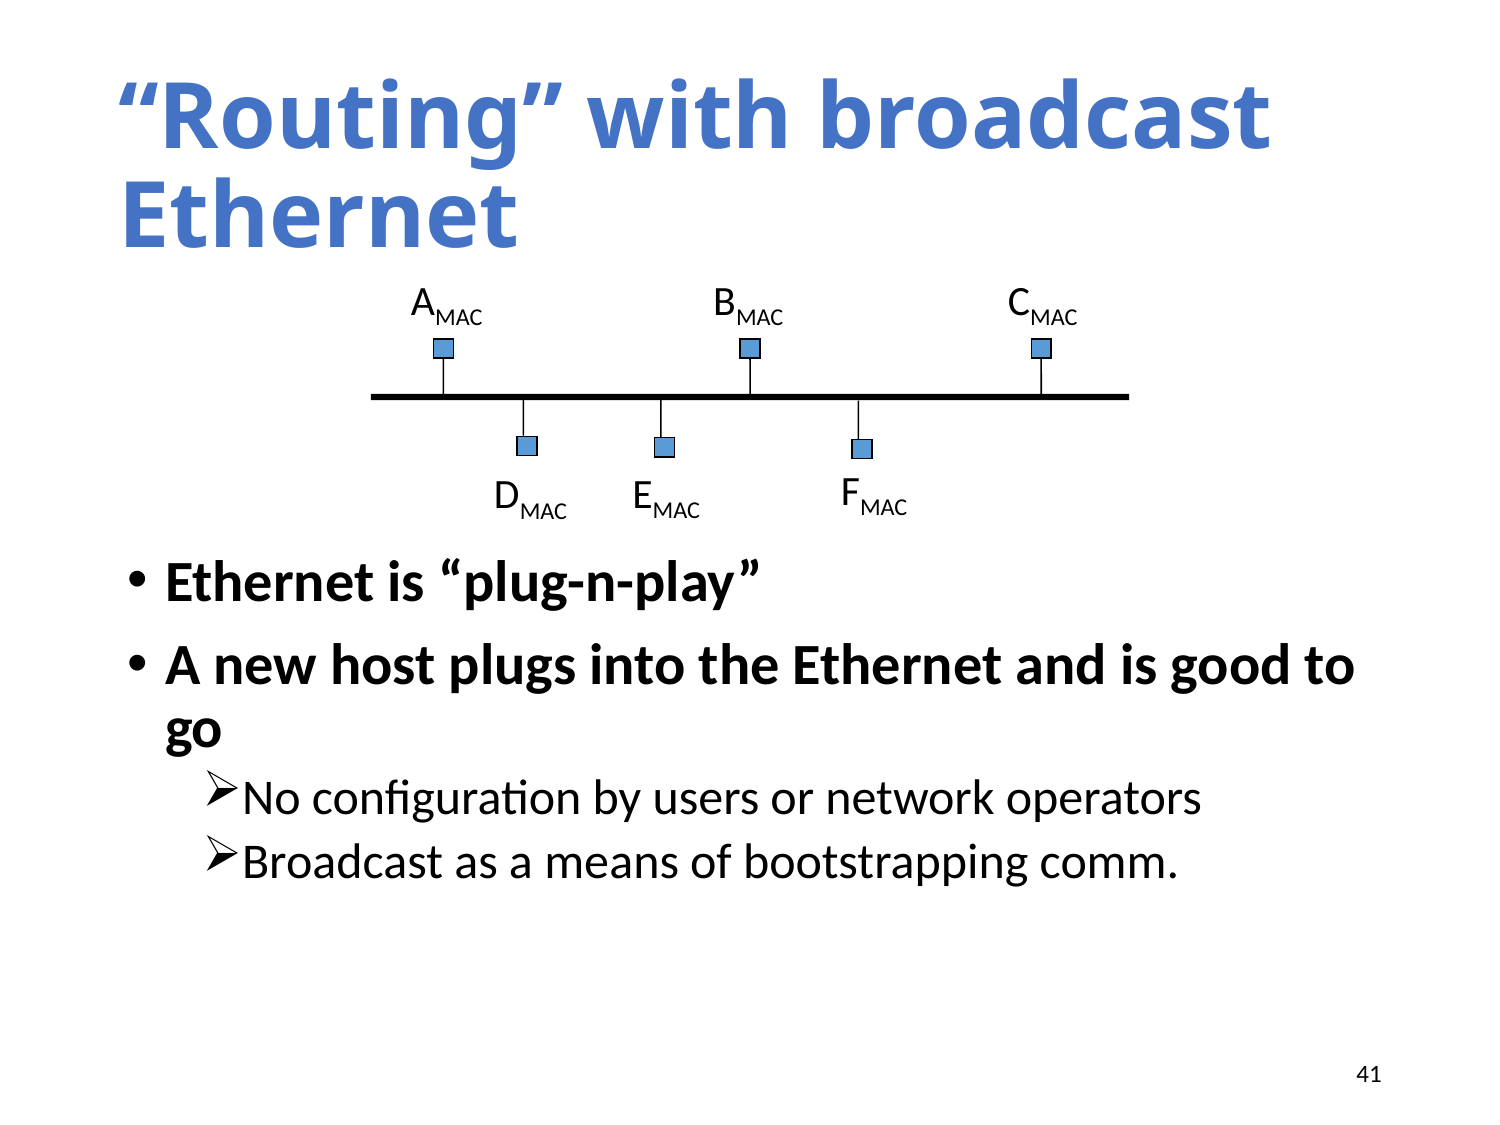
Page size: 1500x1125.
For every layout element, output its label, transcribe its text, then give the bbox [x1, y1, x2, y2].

title “Routing” with broadcast Ethernet [103, 59, 1397, 278]
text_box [370, 266, 1129, 521]
list Ethernet is “plug-n-play” A new host plugs into the Ethernet and is good to go No configuration by users or network operators Broadcast as a means of bootstrapping comm. [112, 543, 1413, 988]
slide_number 41 [1059, 1042, 1397, 1103]
